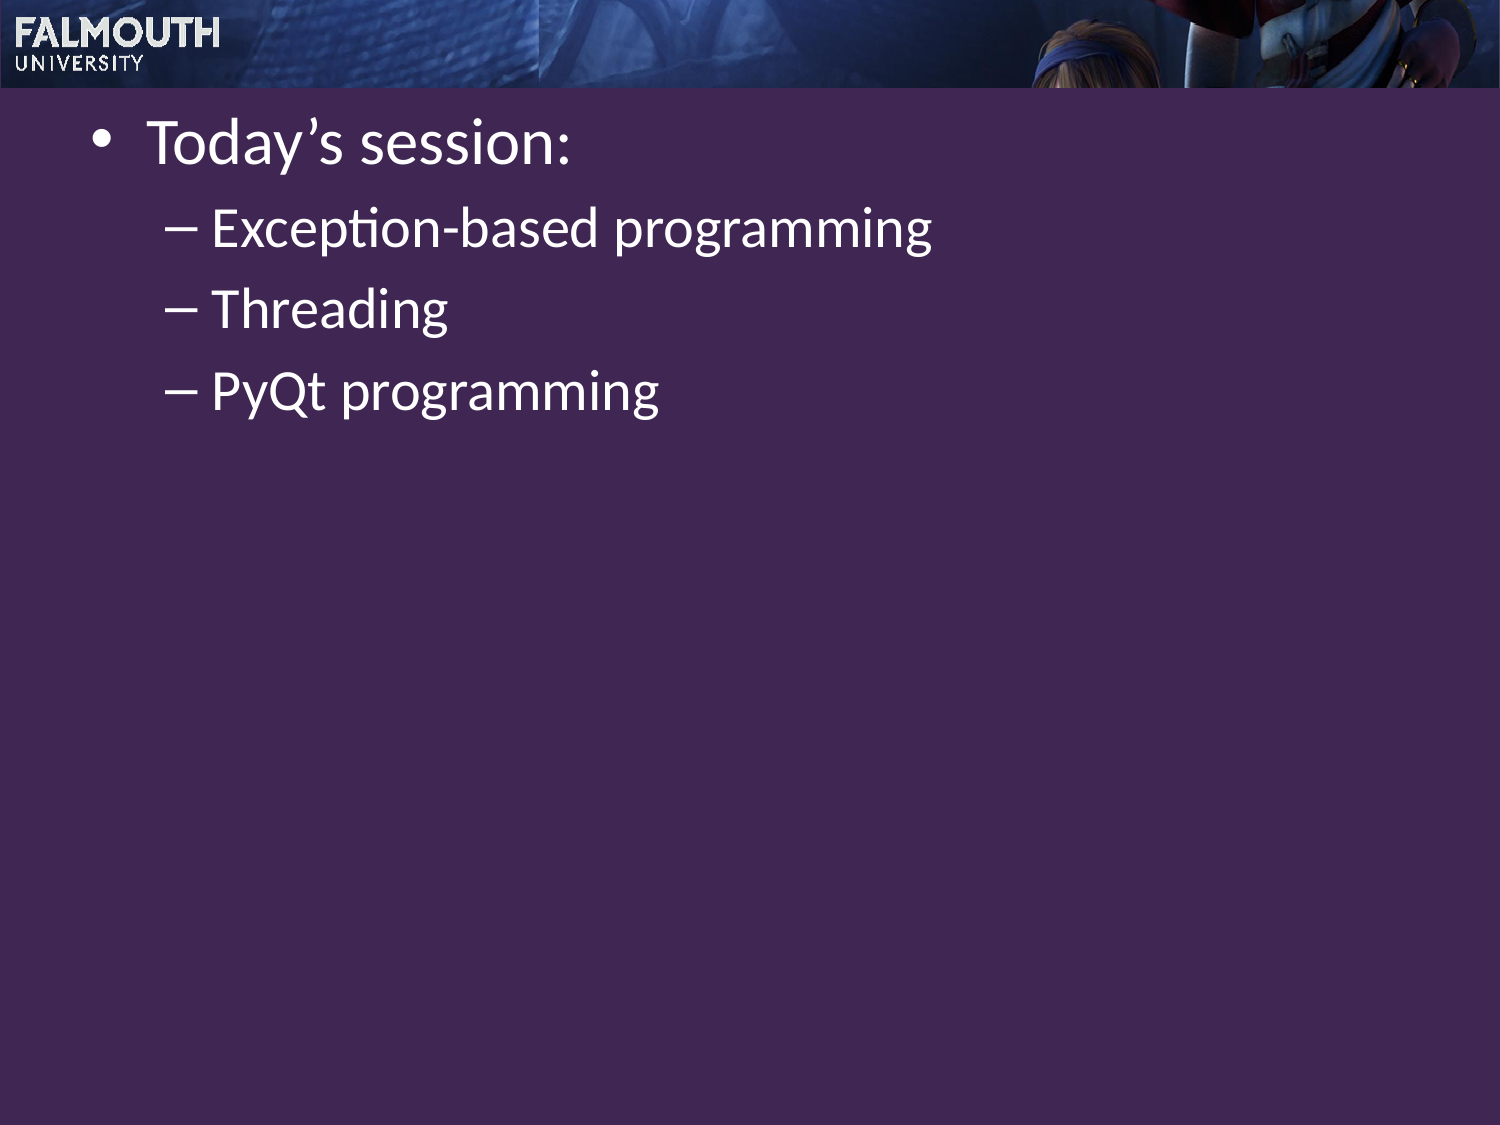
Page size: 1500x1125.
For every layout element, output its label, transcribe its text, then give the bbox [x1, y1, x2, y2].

picture [0, 0, 1500, 90]
list Today’s session: Exception-based programming Threading PyQt programming [75, 90, 1425, 1094]
